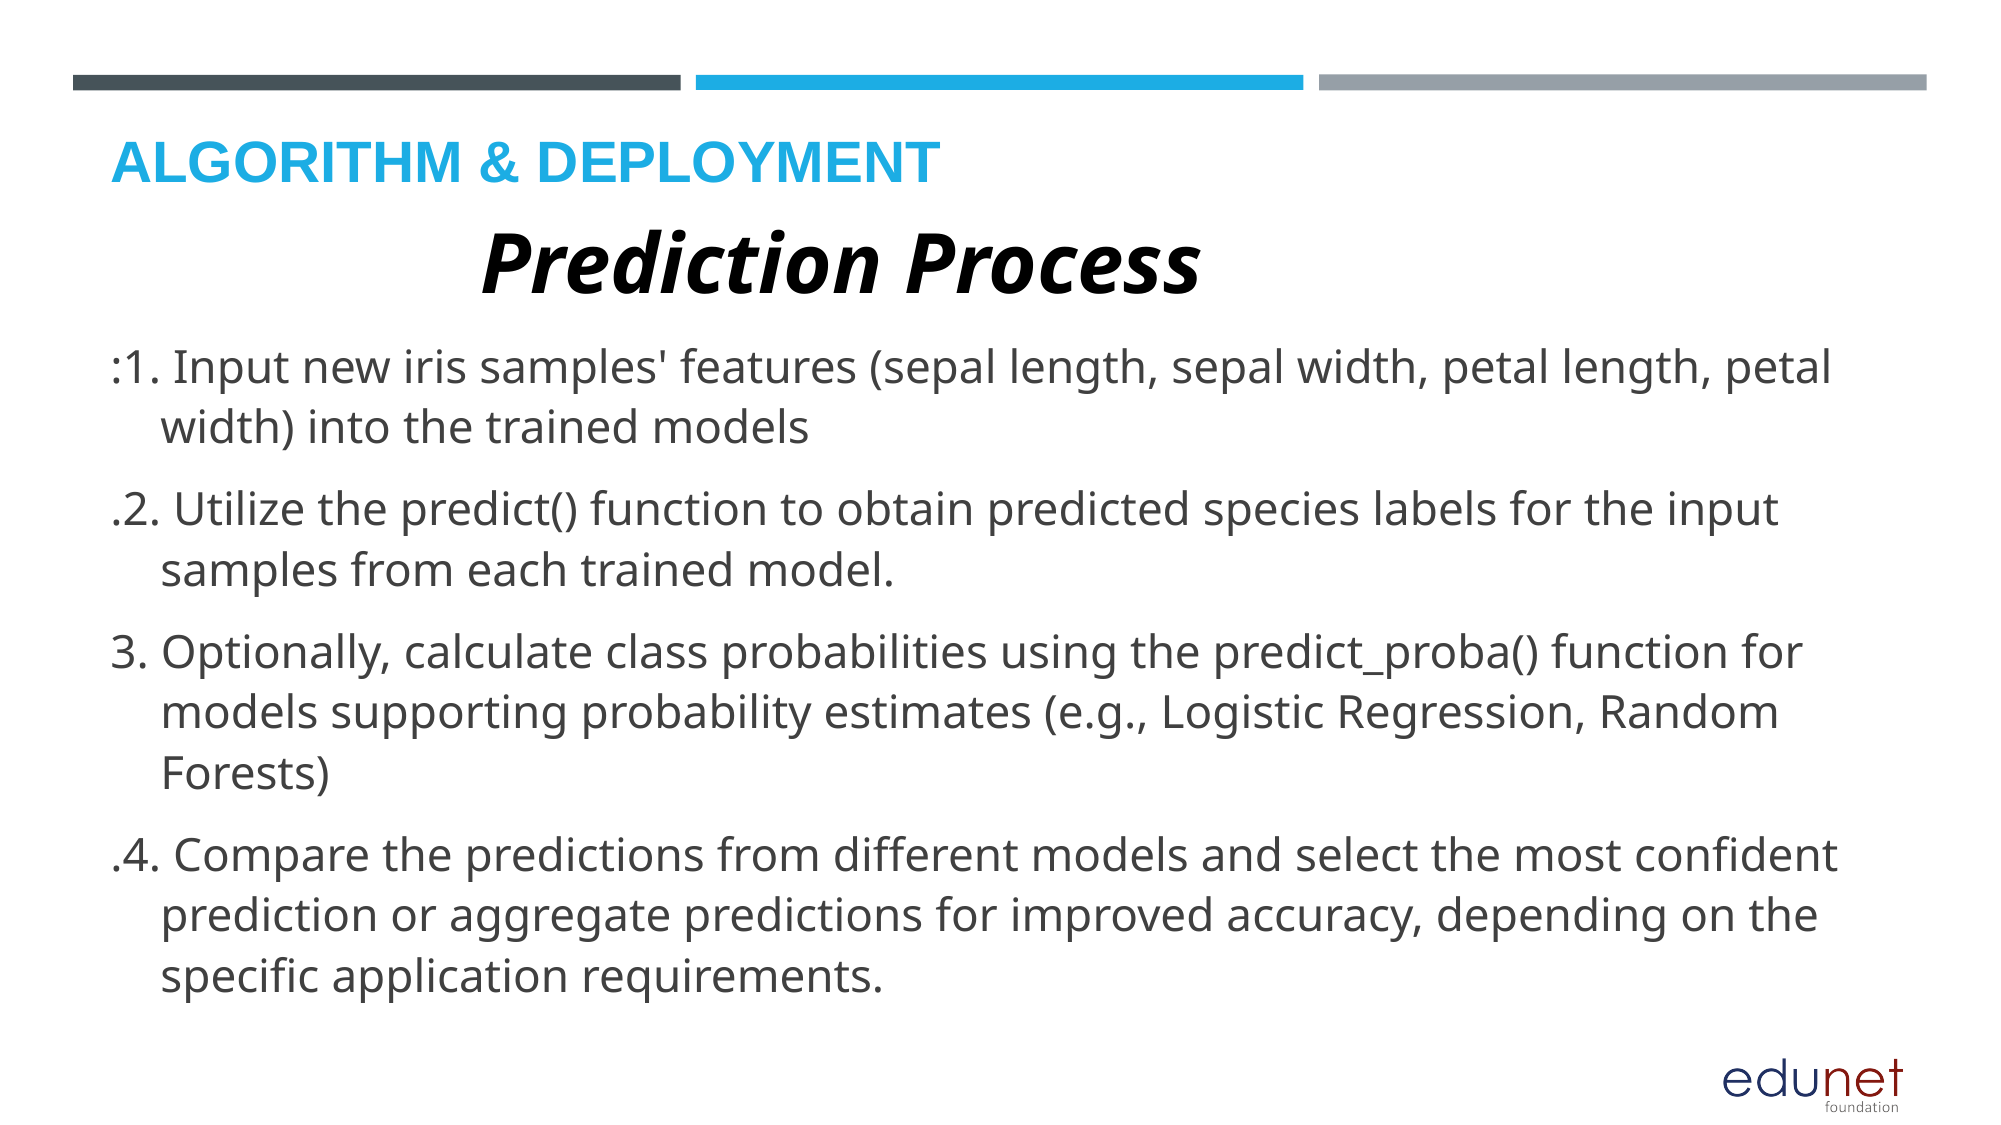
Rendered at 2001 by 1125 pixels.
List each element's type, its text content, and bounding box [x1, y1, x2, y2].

picture [1719, 1056, 1905, 1116]
list Prediction Process :1. Input new iris samples' features (sepal length, sepal width, petal length, petal width) into the trained models .2. Utilize the predict() function to obtain predicted species labels for the input samples from each trained model. 3. Optionally, calculate class probabilities using the predict_proba() function for models supporting probability estimates (e.g., Logistic Regression, Random Forests) .4. Compare the predictions from different models and select the most confident prediction or aggregate predictions for improved accuracy, depending on the specific application requirements. [94, 217, 1906, 985]
title Algorithm & Deployment [94, 114, 1906, 203]
